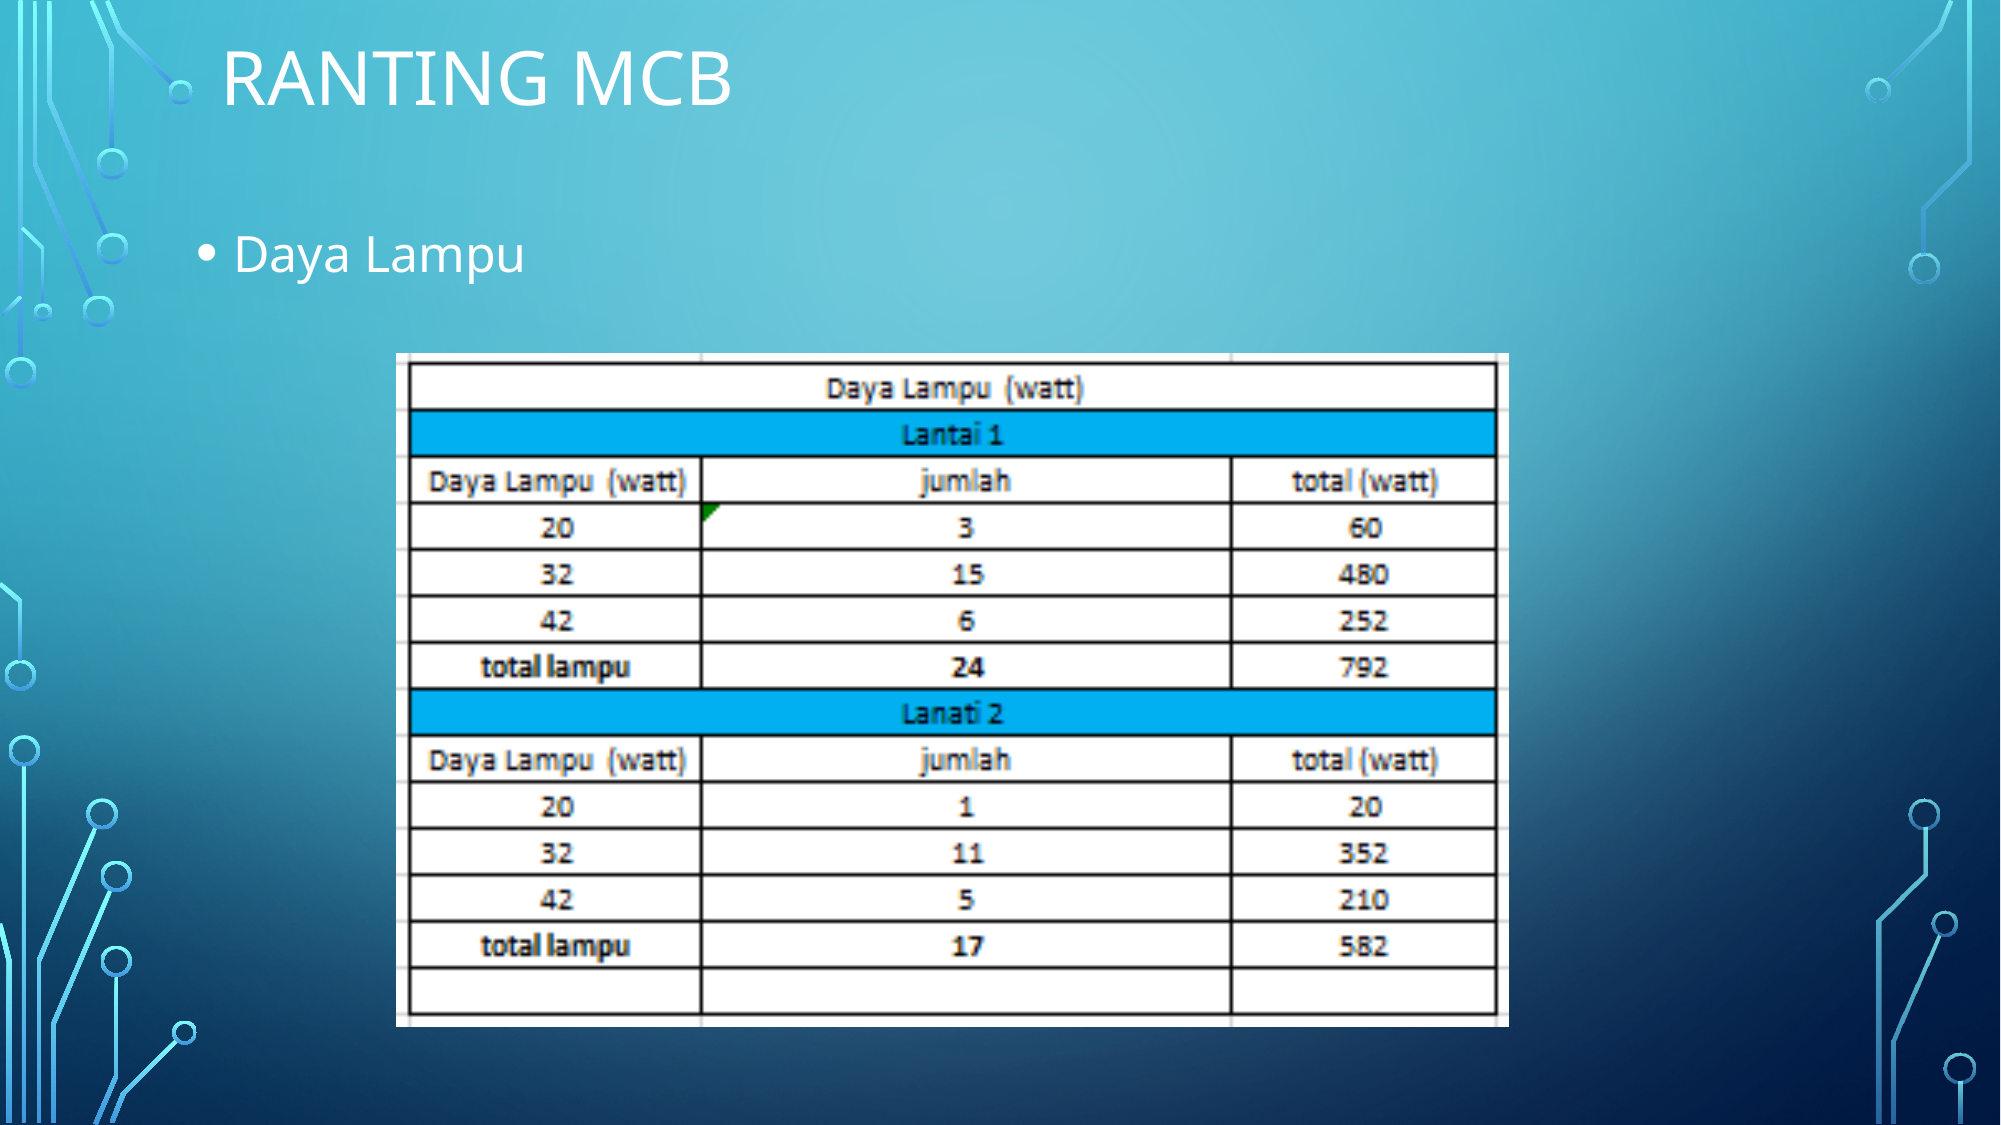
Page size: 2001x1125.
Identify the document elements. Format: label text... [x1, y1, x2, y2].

title Ranting MCB [205, 0, 1831, 203]
list Daya Lampu [180, 202, 1806, 784]
picture [396, 353, 1510, 1027]
